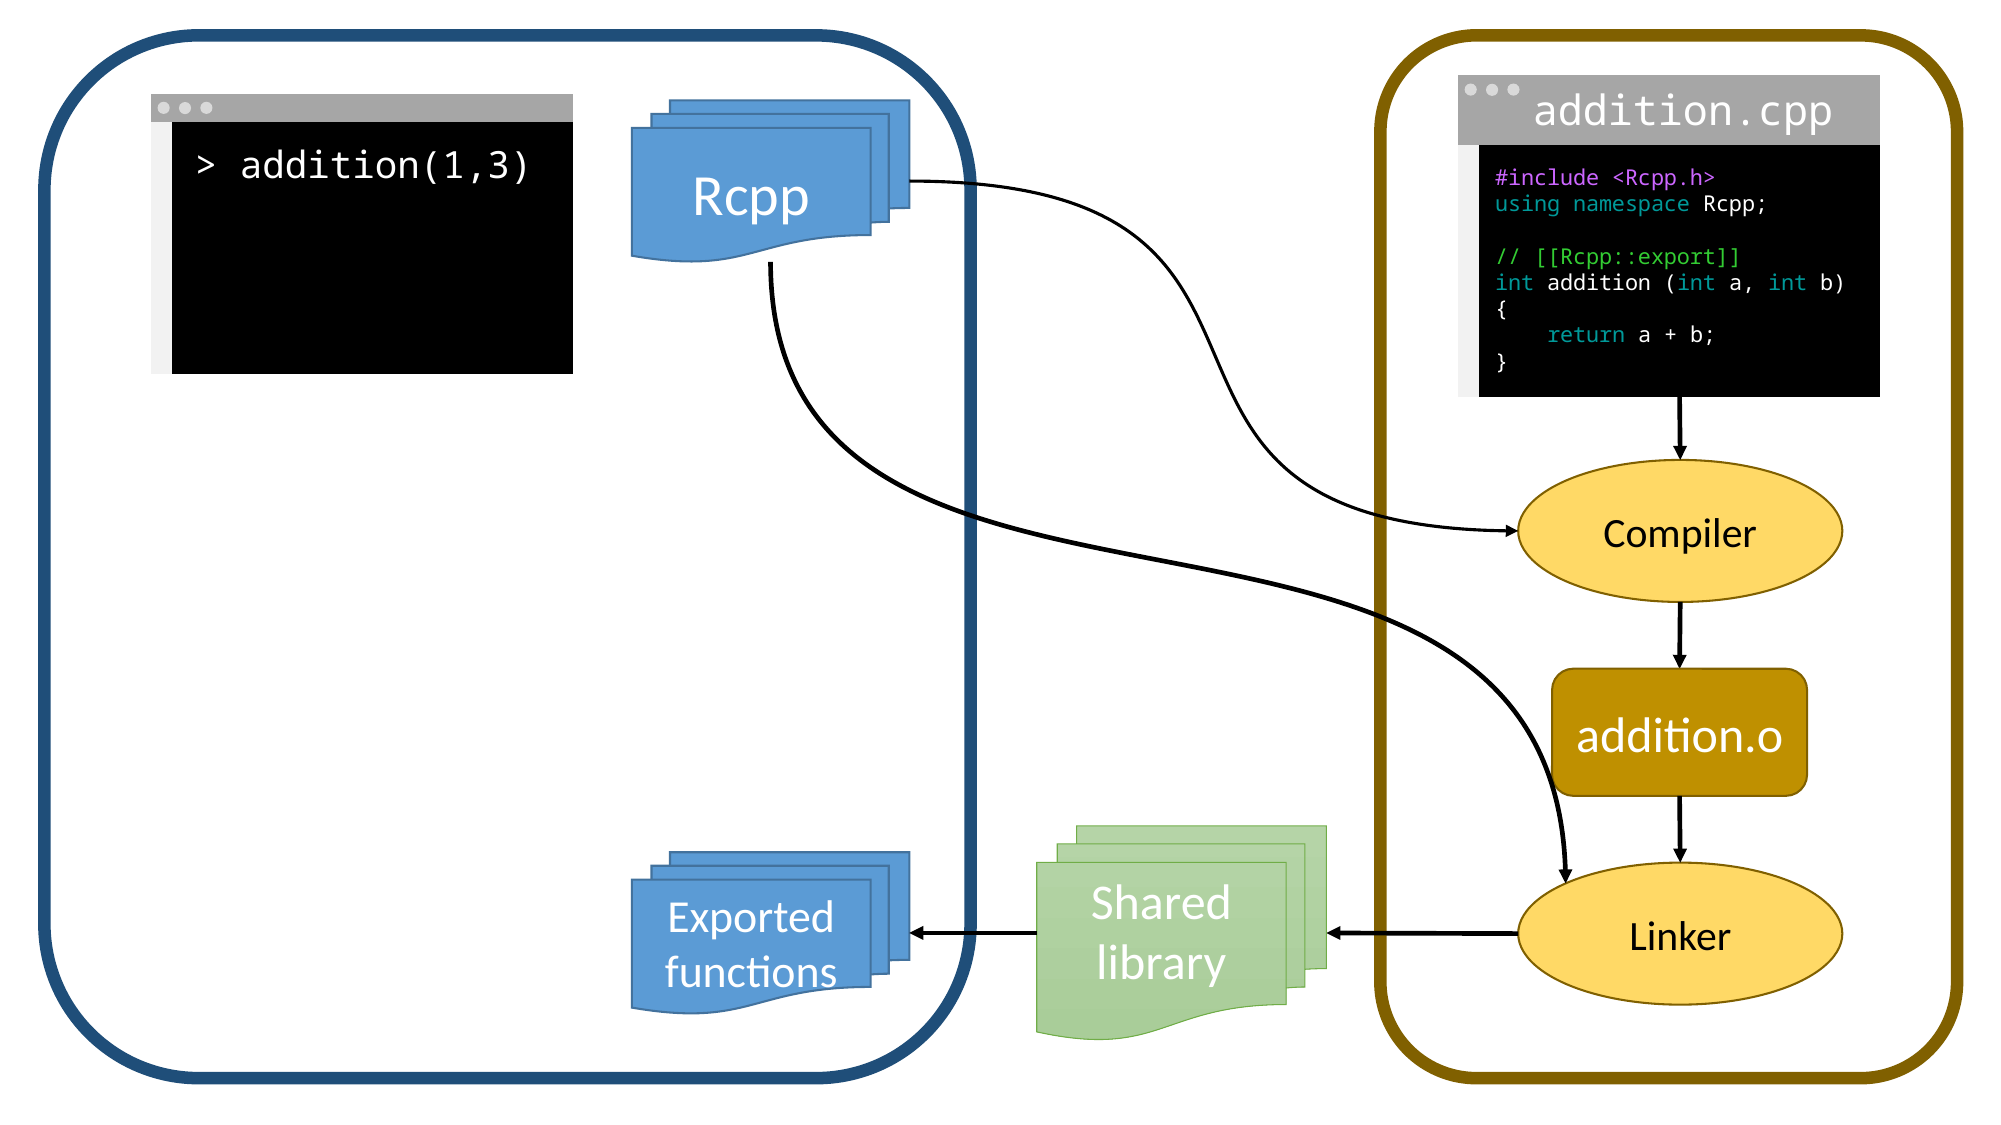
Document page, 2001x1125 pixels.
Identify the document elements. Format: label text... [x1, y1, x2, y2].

text_box [1379, 34, 1959, 1080]
text_box Rcpp [630, 99, 911, 263]
text_box Exported functions [630, 851, 872, 1015]
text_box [151, 94, 572, 374]
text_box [1473, 181, 1519, 531]
text_box addition.o [1550, 667, 1809, 797]
text_box [43, 34, 970, 1080]
text_box Shared library [1036, 977, 1306, 1041]
text_box Compiler [1517, 458, 1844, 603]
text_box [844, 162, 1473, 977]
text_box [1458, 75, 1879, 397]
text_box Linker [1517, 861, 1844, 1006]
